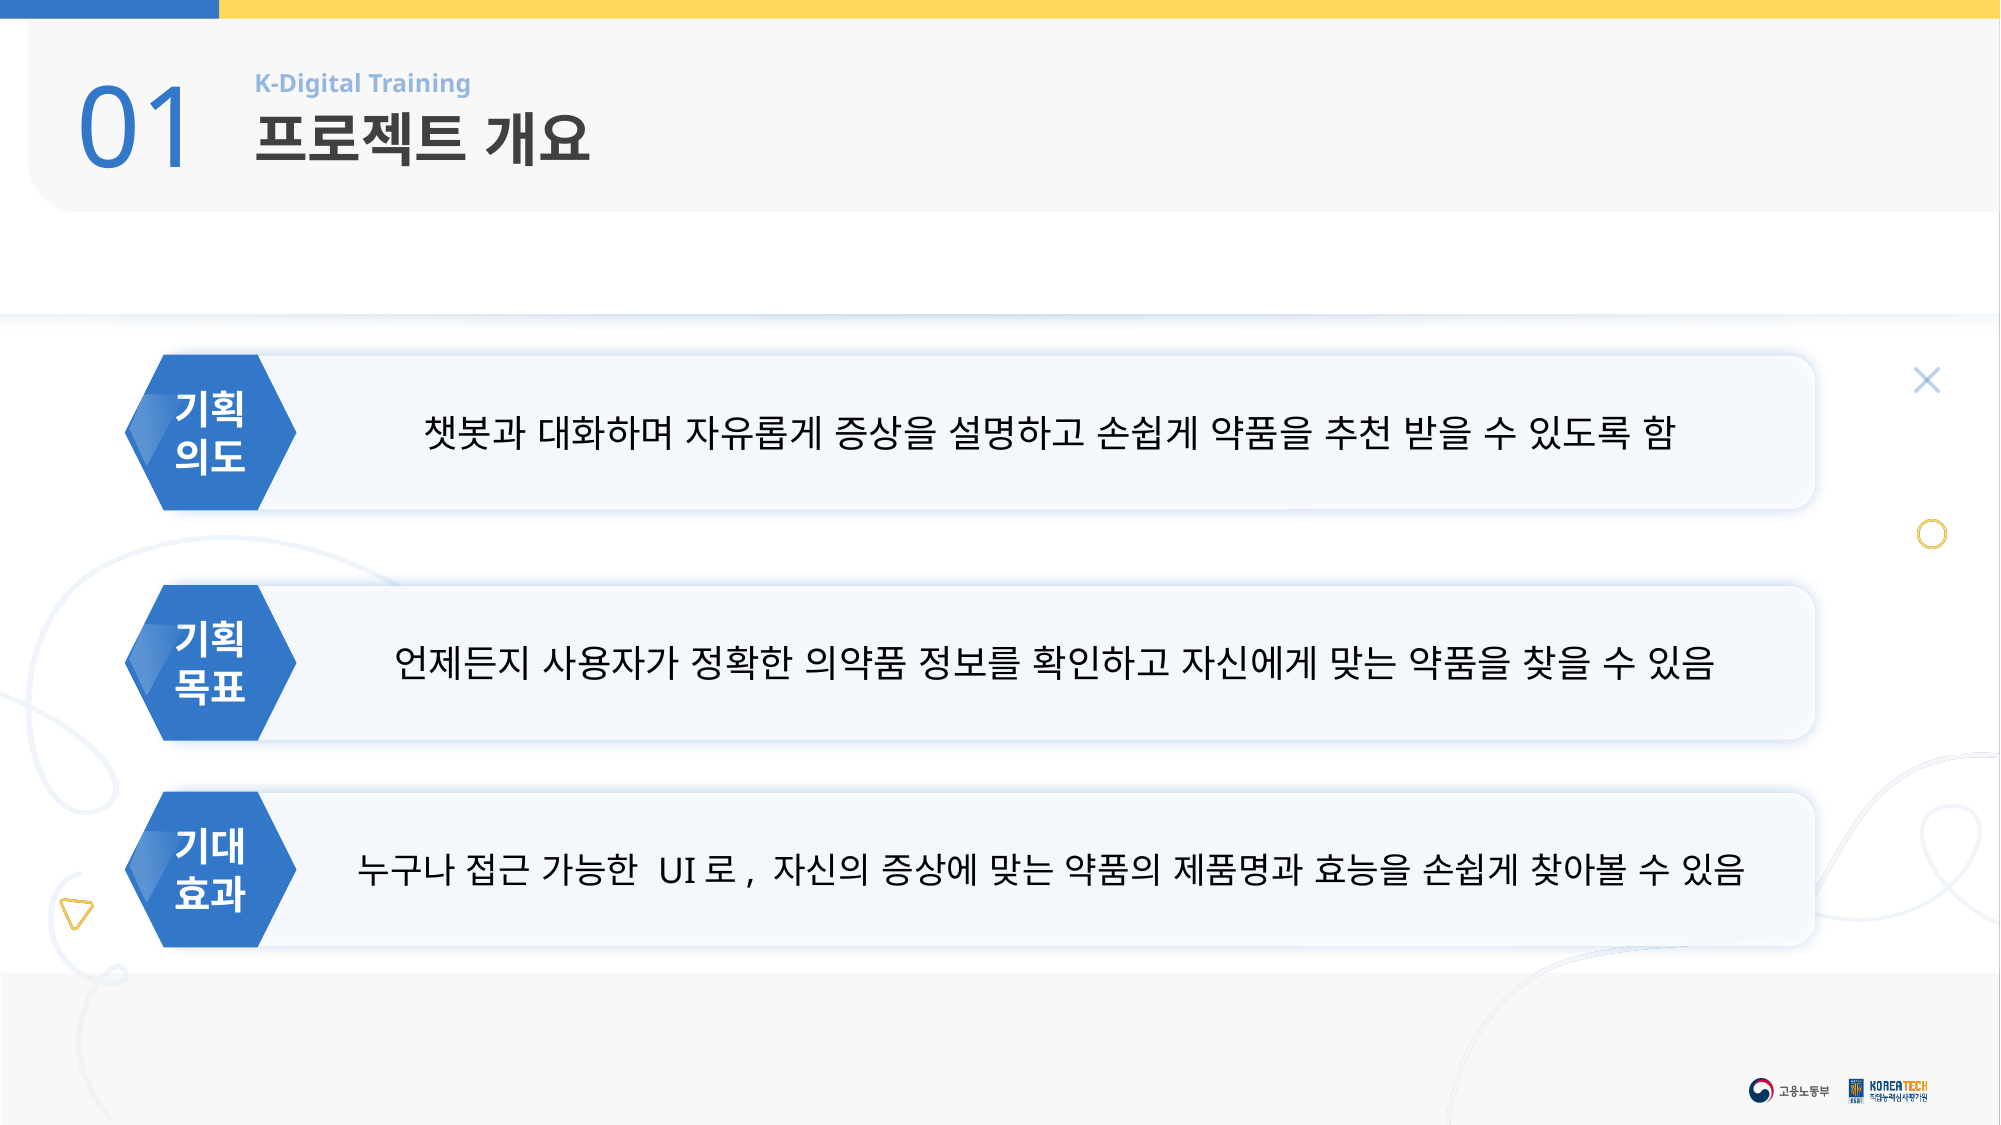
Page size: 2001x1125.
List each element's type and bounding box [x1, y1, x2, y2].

text_box [125, 355, 1816, 510]
text_box [1749, 1078, 1927, 1104]
text_box [61, 54, 1038, 191]
picture [0, 0, 2001, 1125]
text_box [125, 586, 1816, 740]
text_box [125, 792, 1816, 947]
